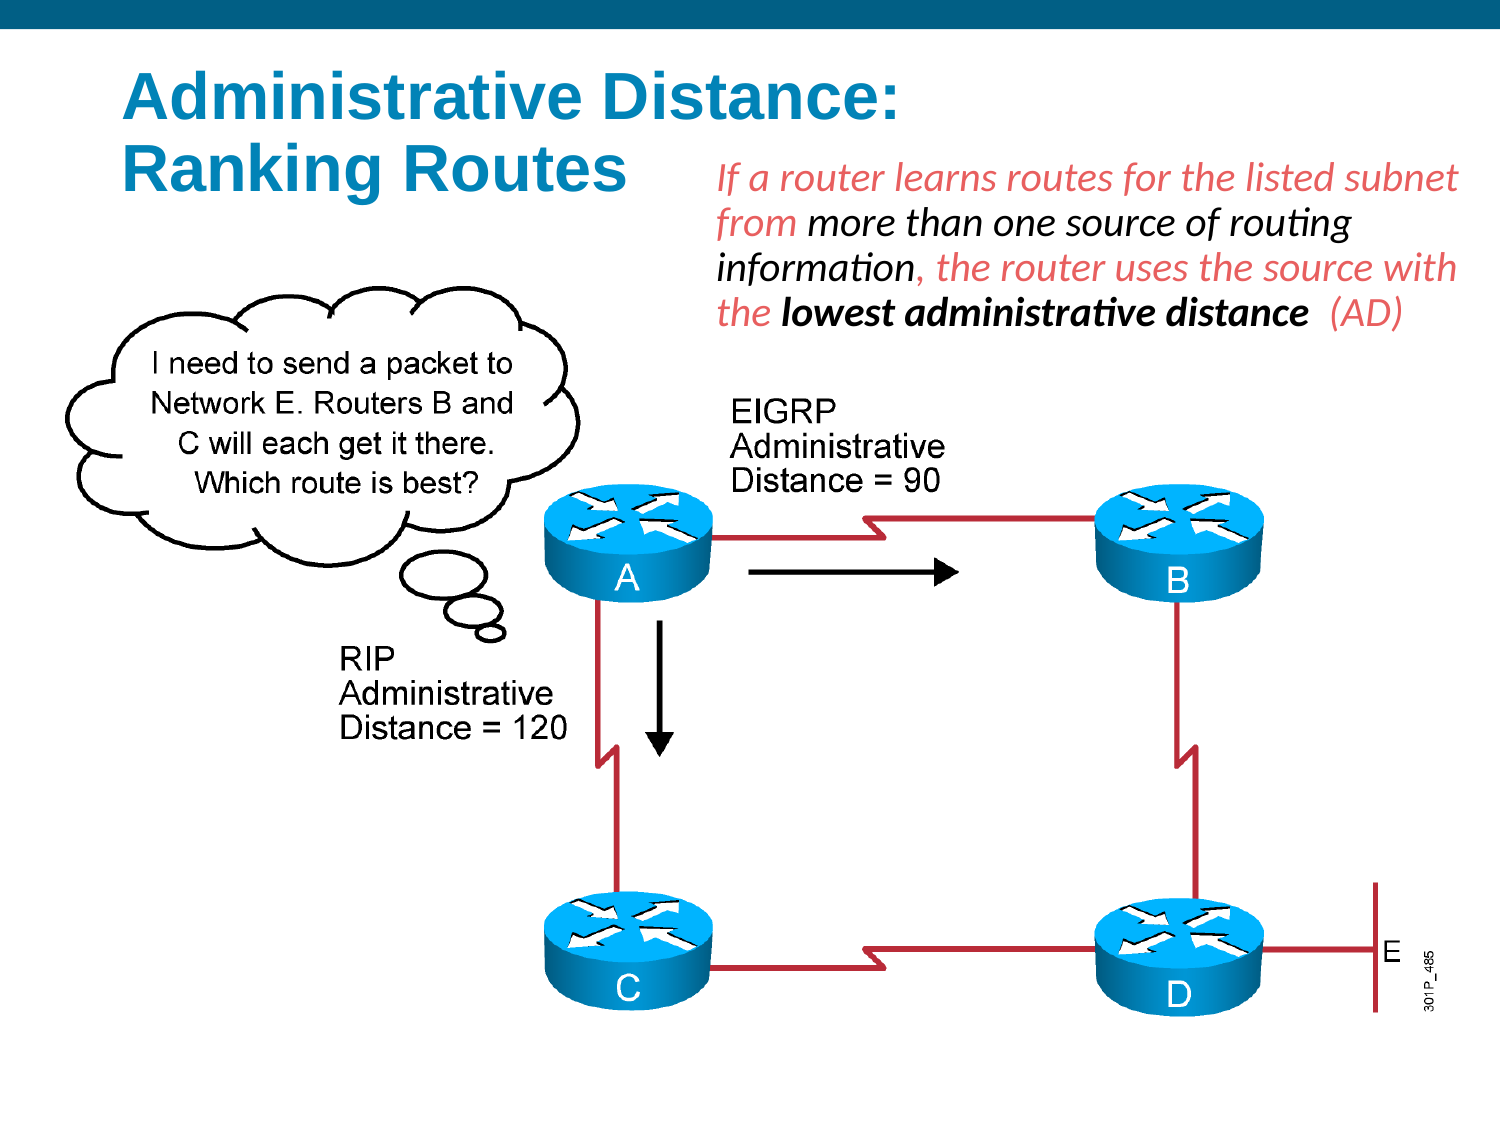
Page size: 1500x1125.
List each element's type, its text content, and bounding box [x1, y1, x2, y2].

title Administrative Distance: Ranking Routes [107, 75, 1444, 213]
text_box If a router learns routes for the listed subnet from more than one source of routing information, the router uses the source with the lowest administrative distance (AD) [701, 147, 1496, 343]
picture [65, 285, 1438, 1019]
